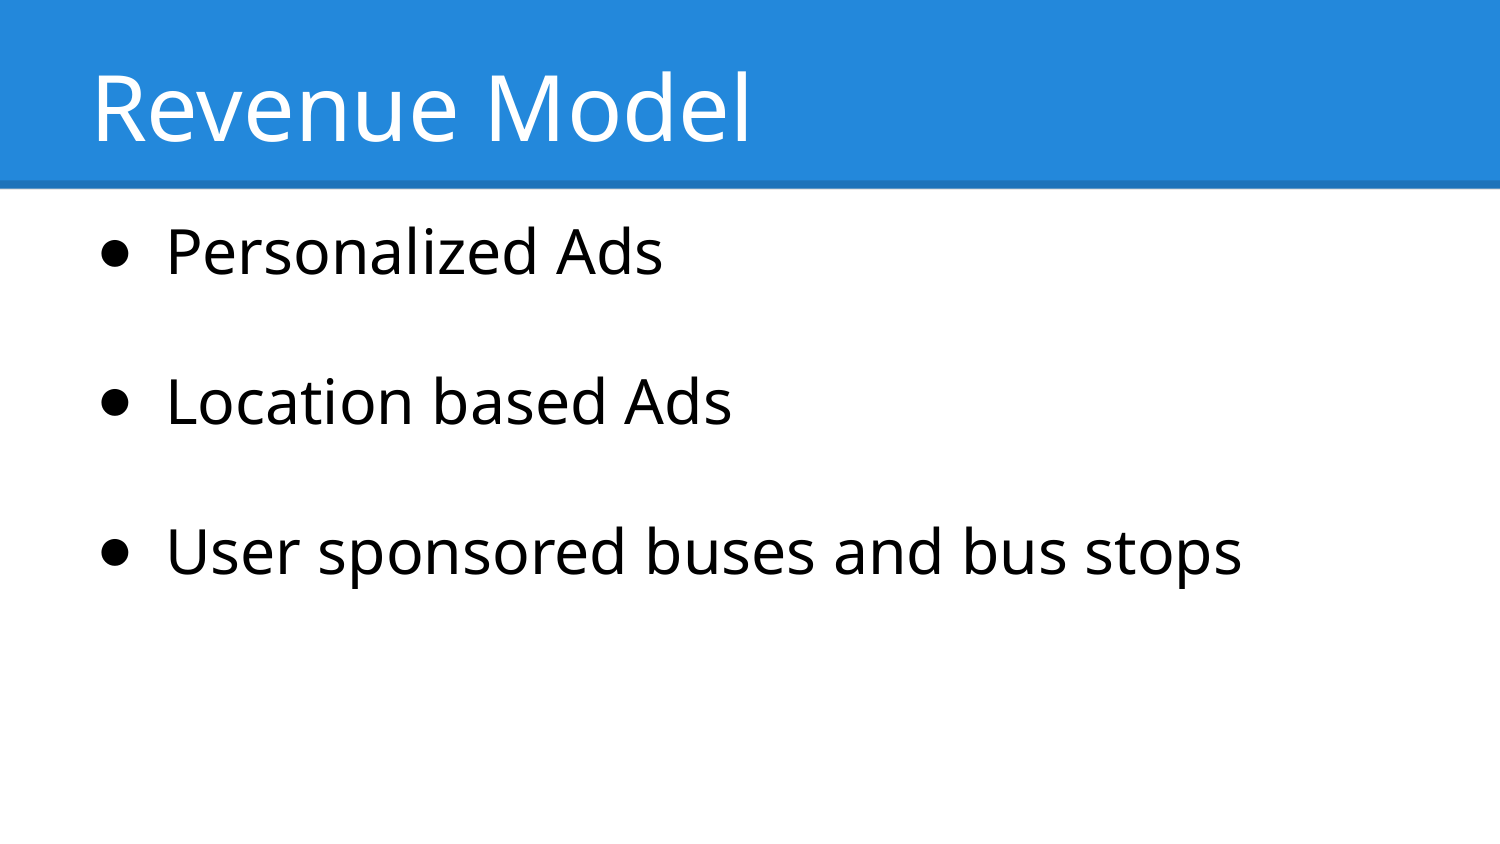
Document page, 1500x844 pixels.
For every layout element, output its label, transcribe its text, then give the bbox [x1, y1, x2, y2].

list Personalized Ads Location based Ads User sponsored buses and bus stops [75, 196, 1425, 808]
title Revenue Model [75, 33, 1425, 175]
